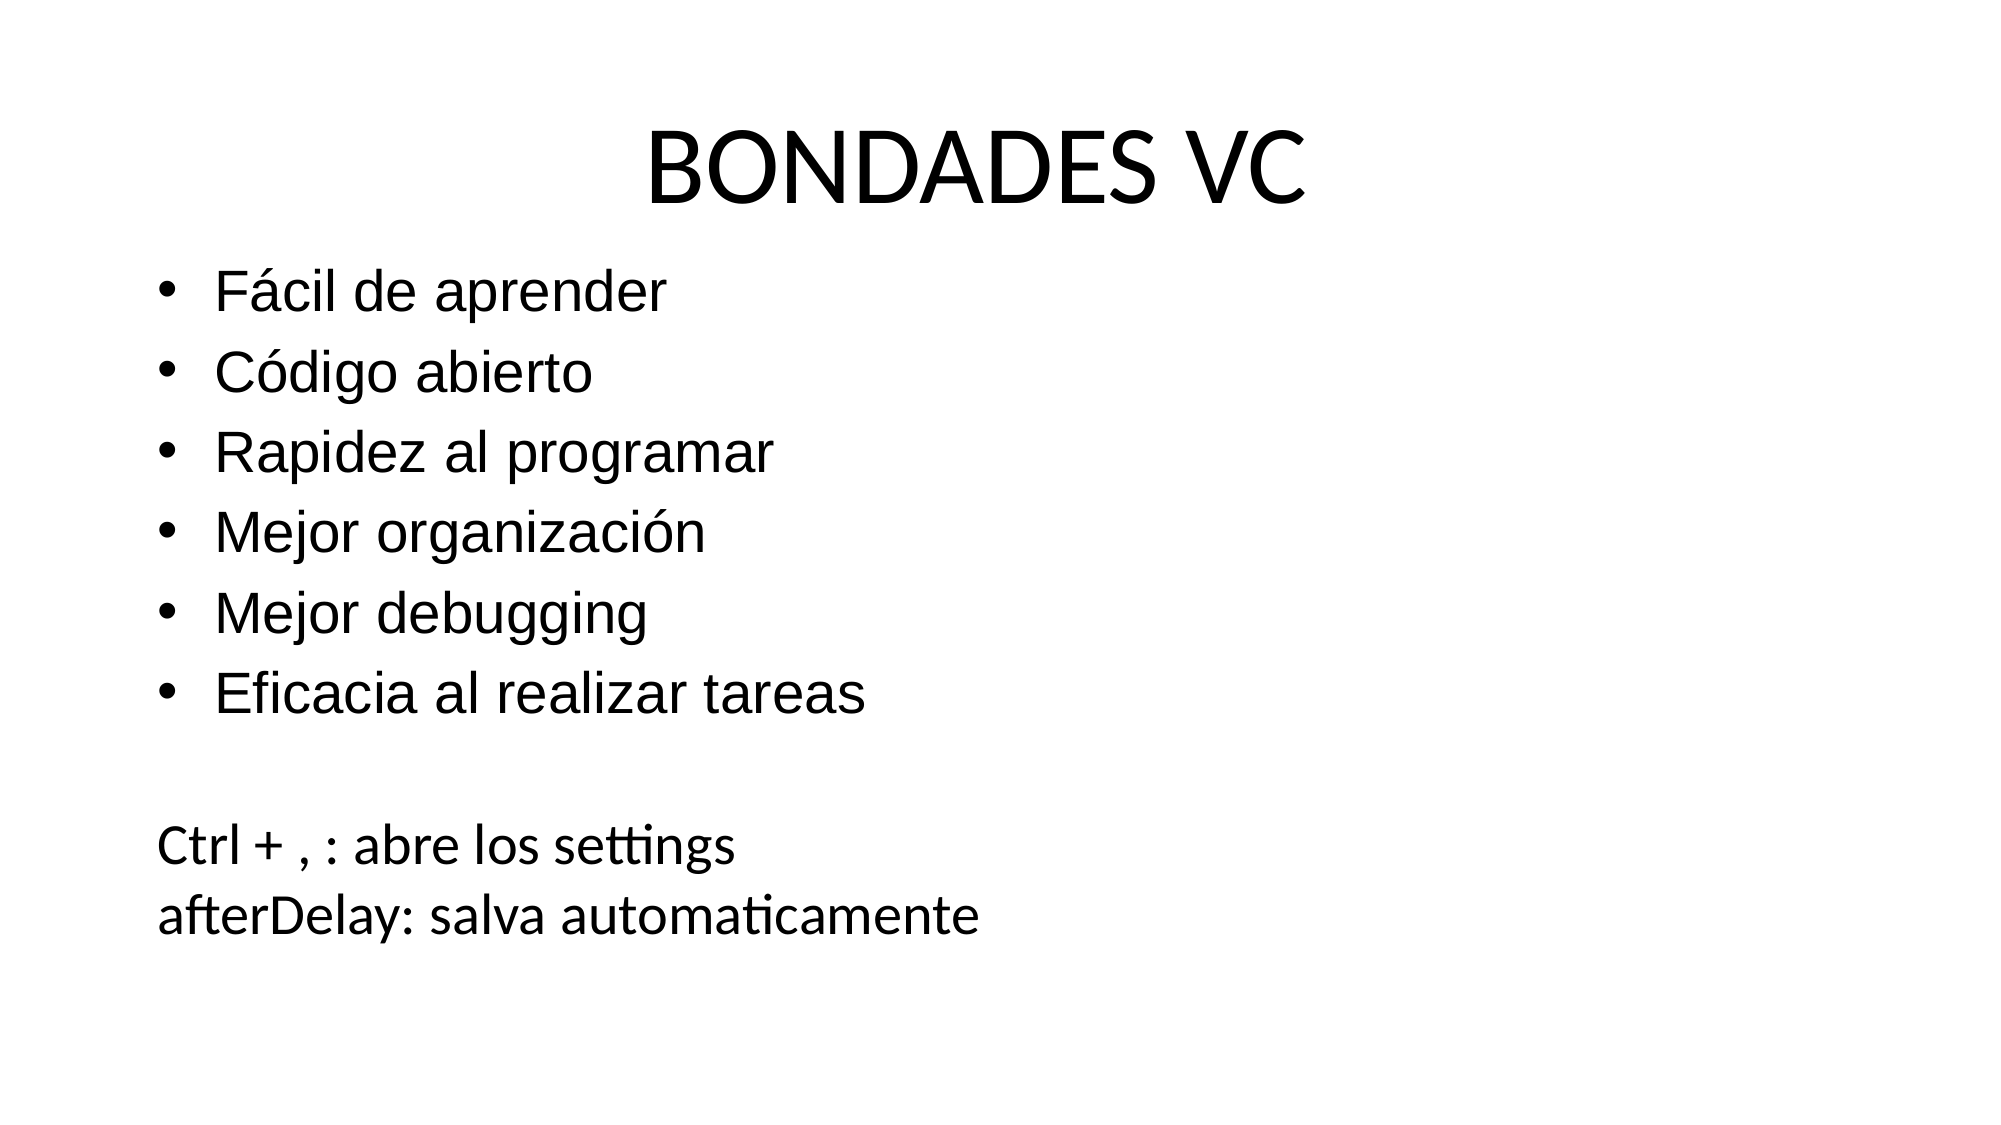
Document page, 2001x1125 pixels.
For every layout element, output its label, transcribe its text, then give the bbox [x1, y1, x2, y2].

text_box Fácil de aprender Código abierto Rapidez al programar Mejor organización Mejor debugging Eficacia al realizar tareas Ctrl + , : abre los settings afterDelay: salva automaticamente [143, 235, 1500, 1005]
text_box BONDADES VC [629, 84, 1324, 234]
